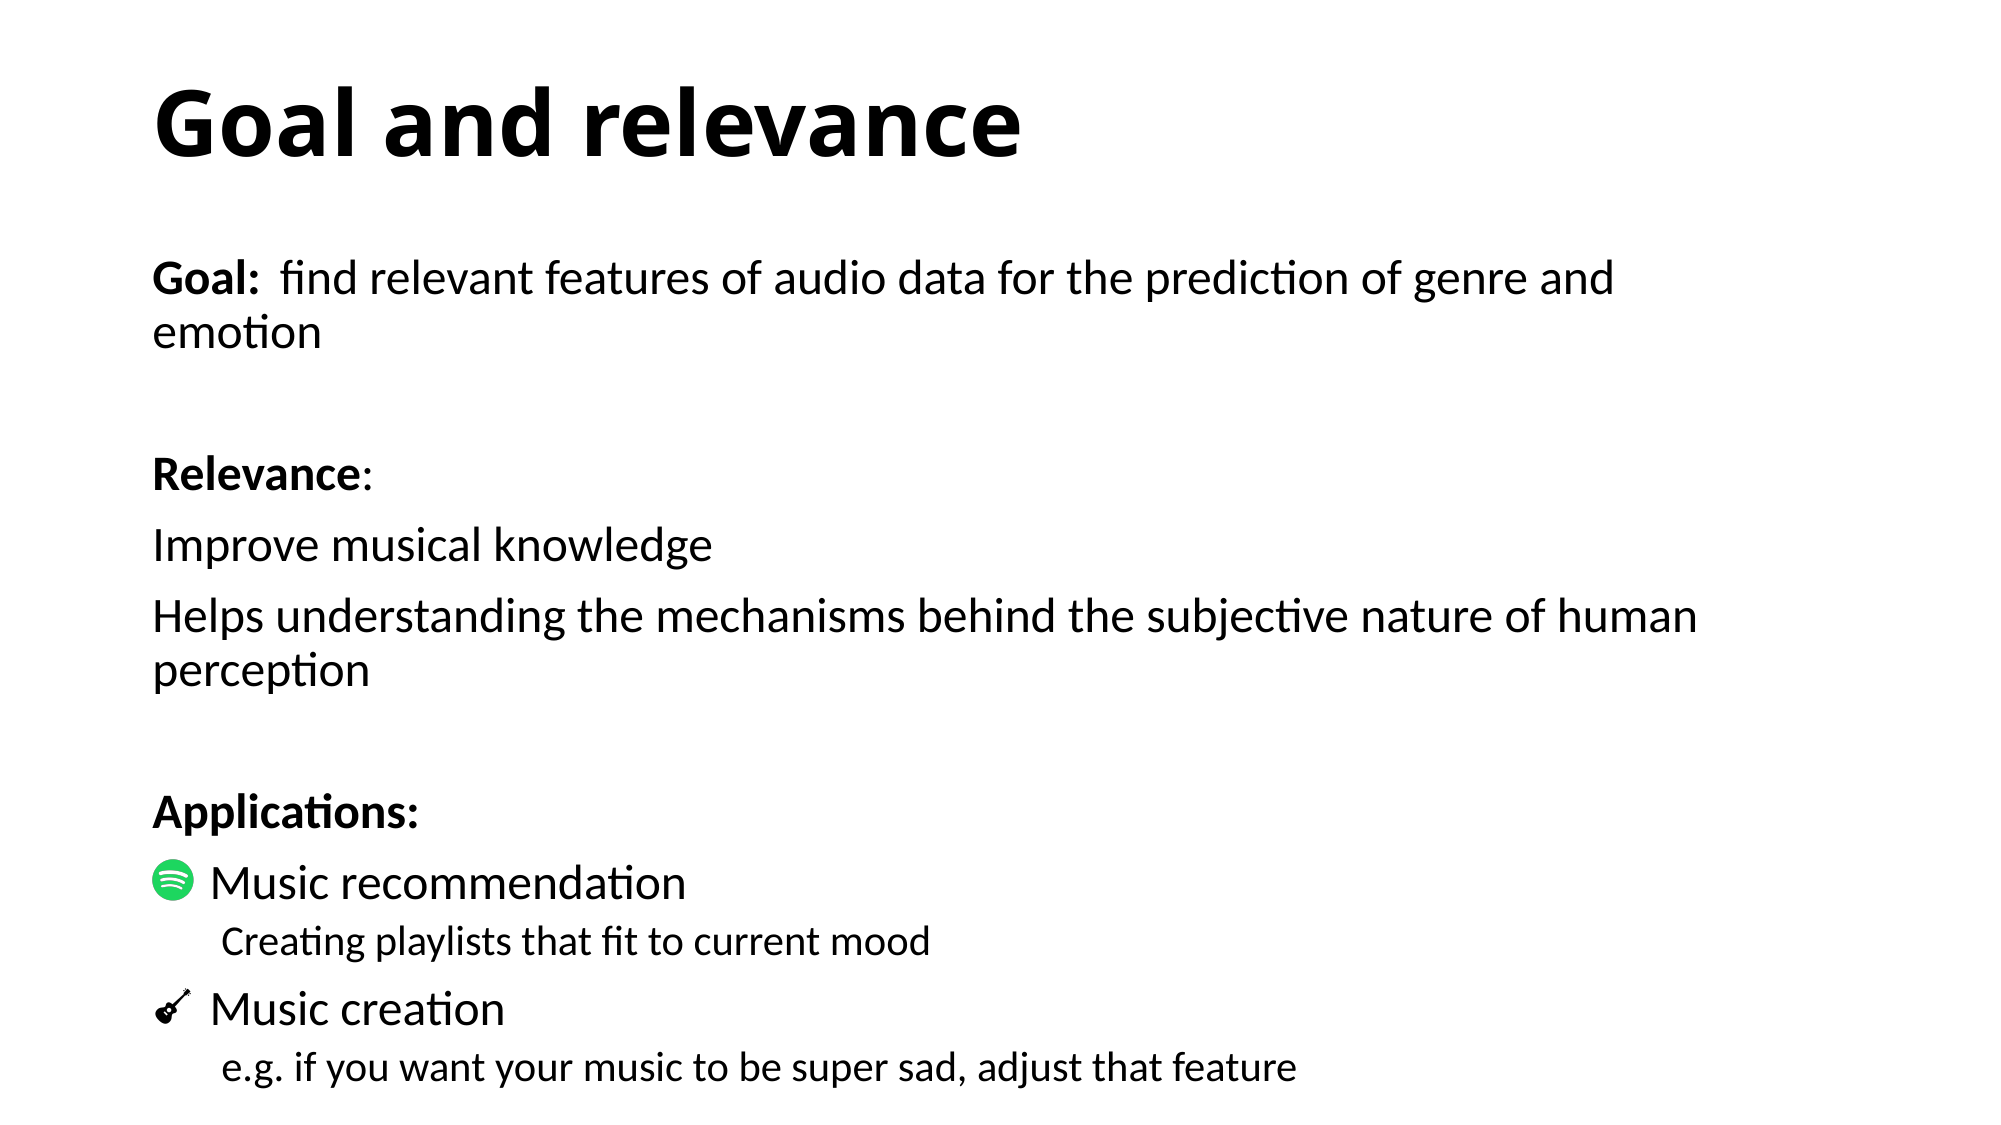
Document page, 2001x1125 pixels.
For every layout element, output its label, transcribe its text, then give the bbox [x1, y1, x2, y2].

title Goal and relevance [137, 17, 1863, 235]
picture [152, 859, 194, 901]
list Goal: find relevant features of audio data for the prediction of genre and emotion Relevance: Improve musical knowledge Helps understanding the mechanisms behind the subjective nature of human perception Applications: Music recommendation Creating playlists that fit to current mood Music creation e.g. if you want your music to be super sad, adjust that feature [137, 244, 1863, 1104]
picture [152, 985, 194, 1027]
